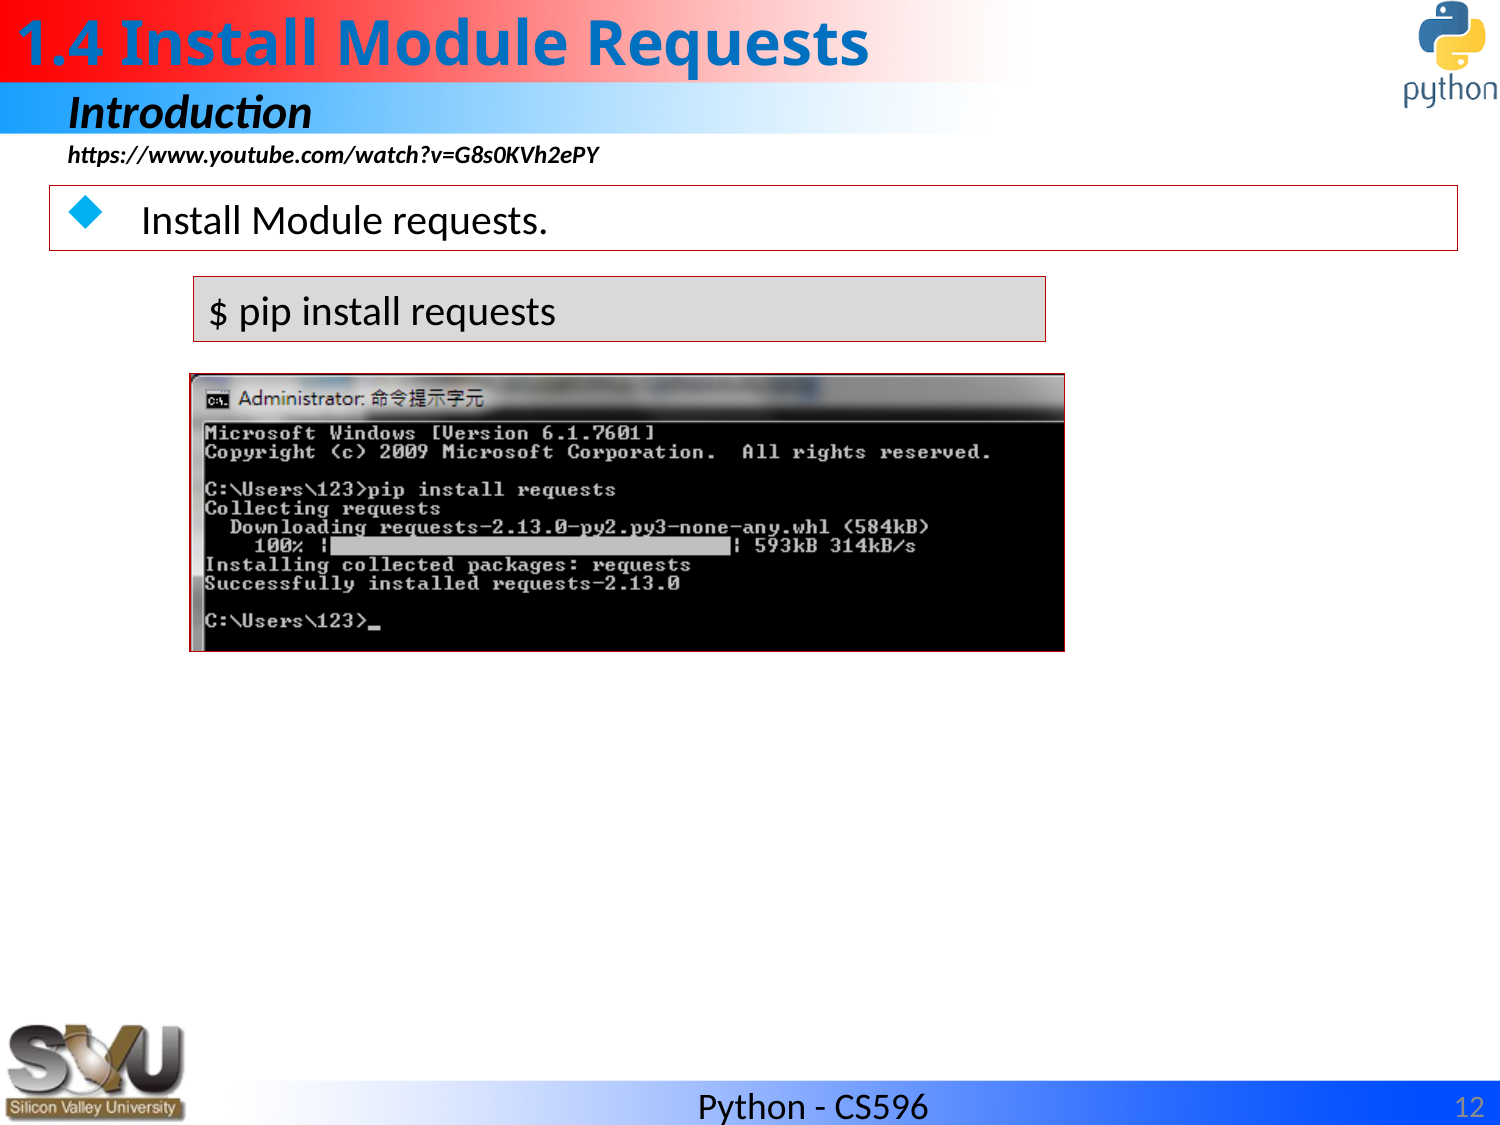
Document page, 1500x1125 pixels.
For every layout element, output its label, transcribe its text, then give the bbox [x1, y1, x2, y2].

slide_number 12 [1162, 1074, 1500, 1125]
picture [0, 0, 1500, 1125]
text_box Introduction https://www.youtube.com/watch?v=G8s0KVh2ePY [52, 73, 1008, 176]
text_box Install Module requests. [49, 185, 1458, 251]
text_box Python - CS596 [462, 1075, 1165, 1125]
text_box $ pip install requests [193, 276, 1046, 342]
title 1.4 Install Module Requests [0, 0, 1402, 95]
